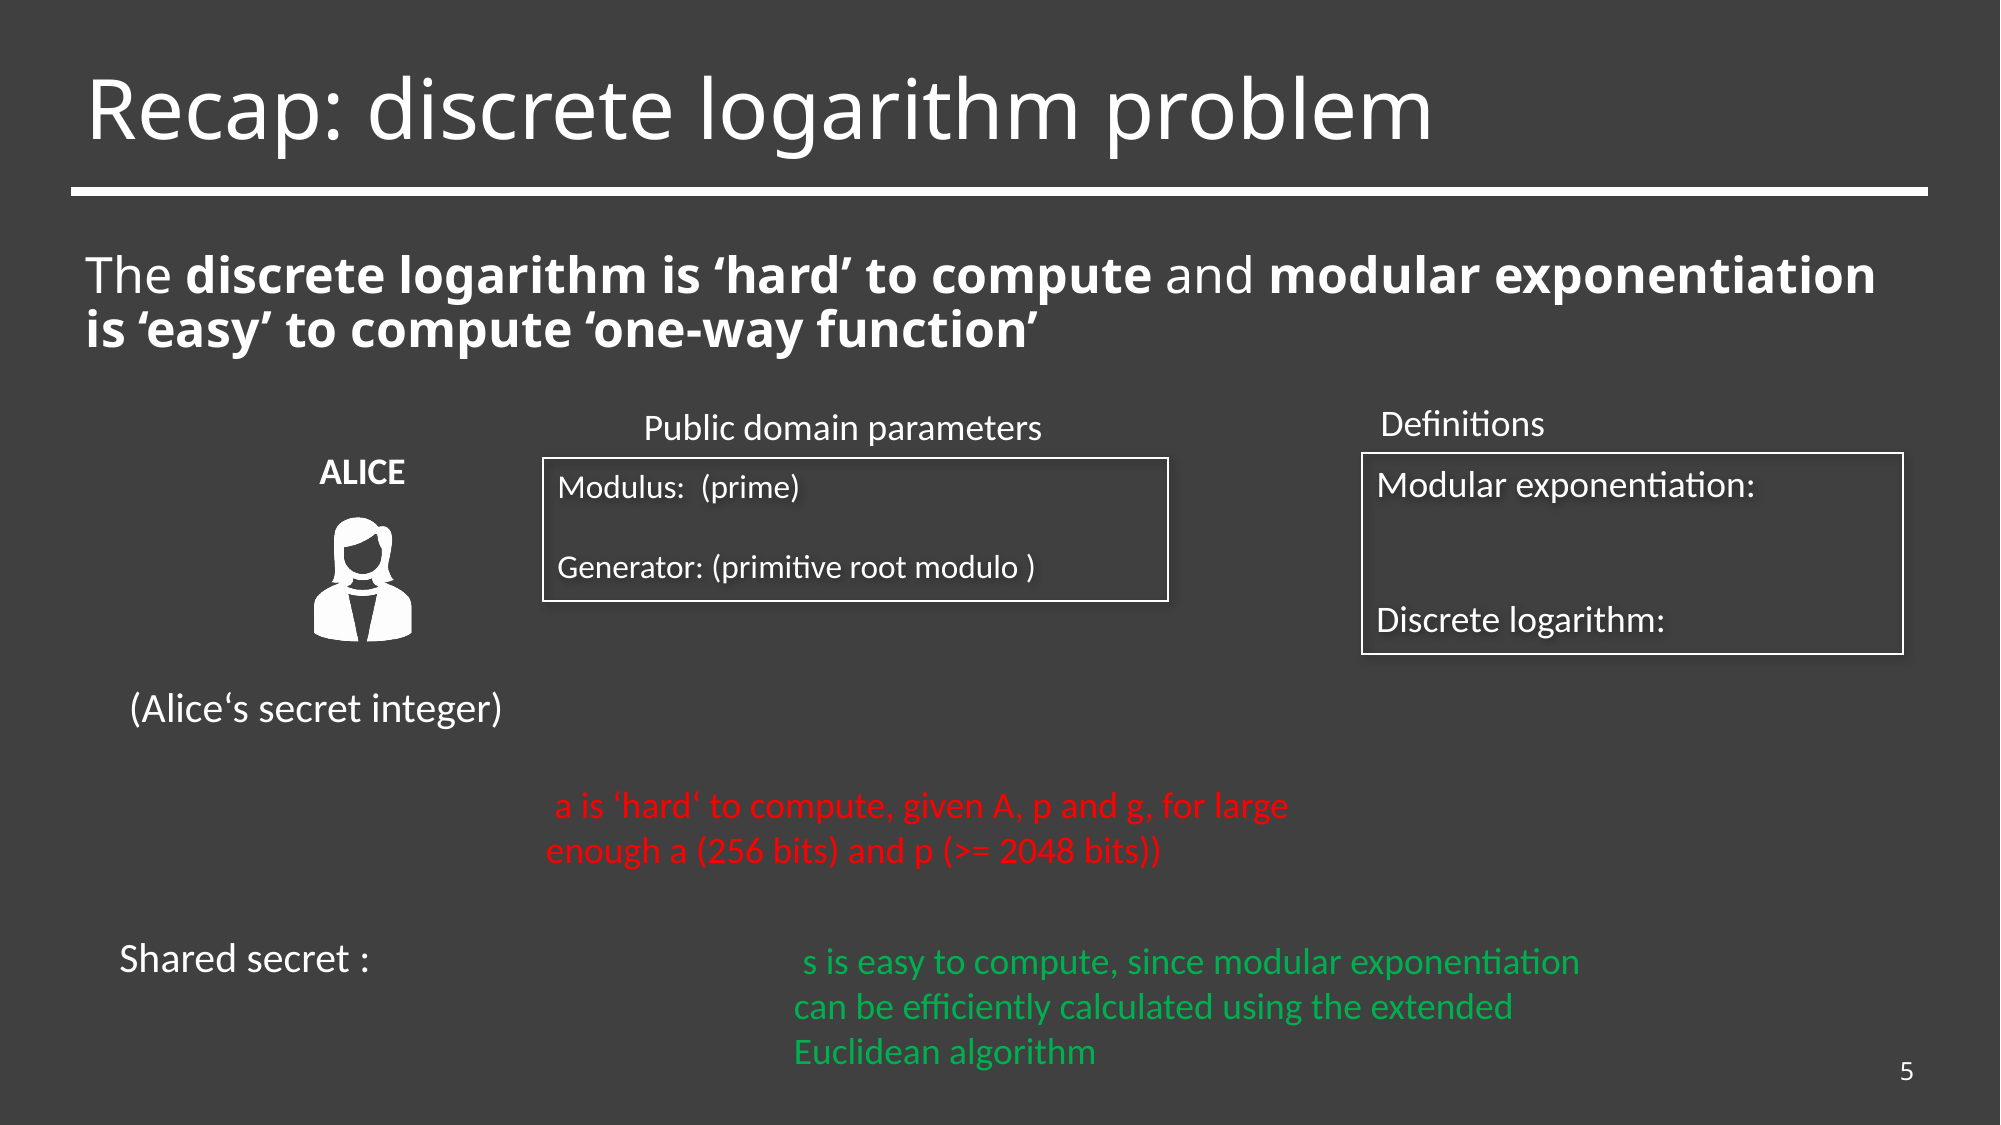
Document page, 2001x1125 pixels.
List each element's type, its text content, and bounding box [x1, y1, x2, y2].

text_box The discrete logarithm is ‘hard’ to compute and modular exponentiation is ‘easy’ to compute ‘one-way function’ [70, 243, 1928, 1014]
text_box Definitions [1365, 391, 1751, 452]
title Recap: discrete logarithm problem [70, 59, 1928, 167]
slide_number 5 [1710, 1042, 1930, 1103]
text_box ALICE [242, 439, 483, 500]
picture [287, 503, 438, 654]
text_box Public domain parameters [613, 395, 1074, 456]
